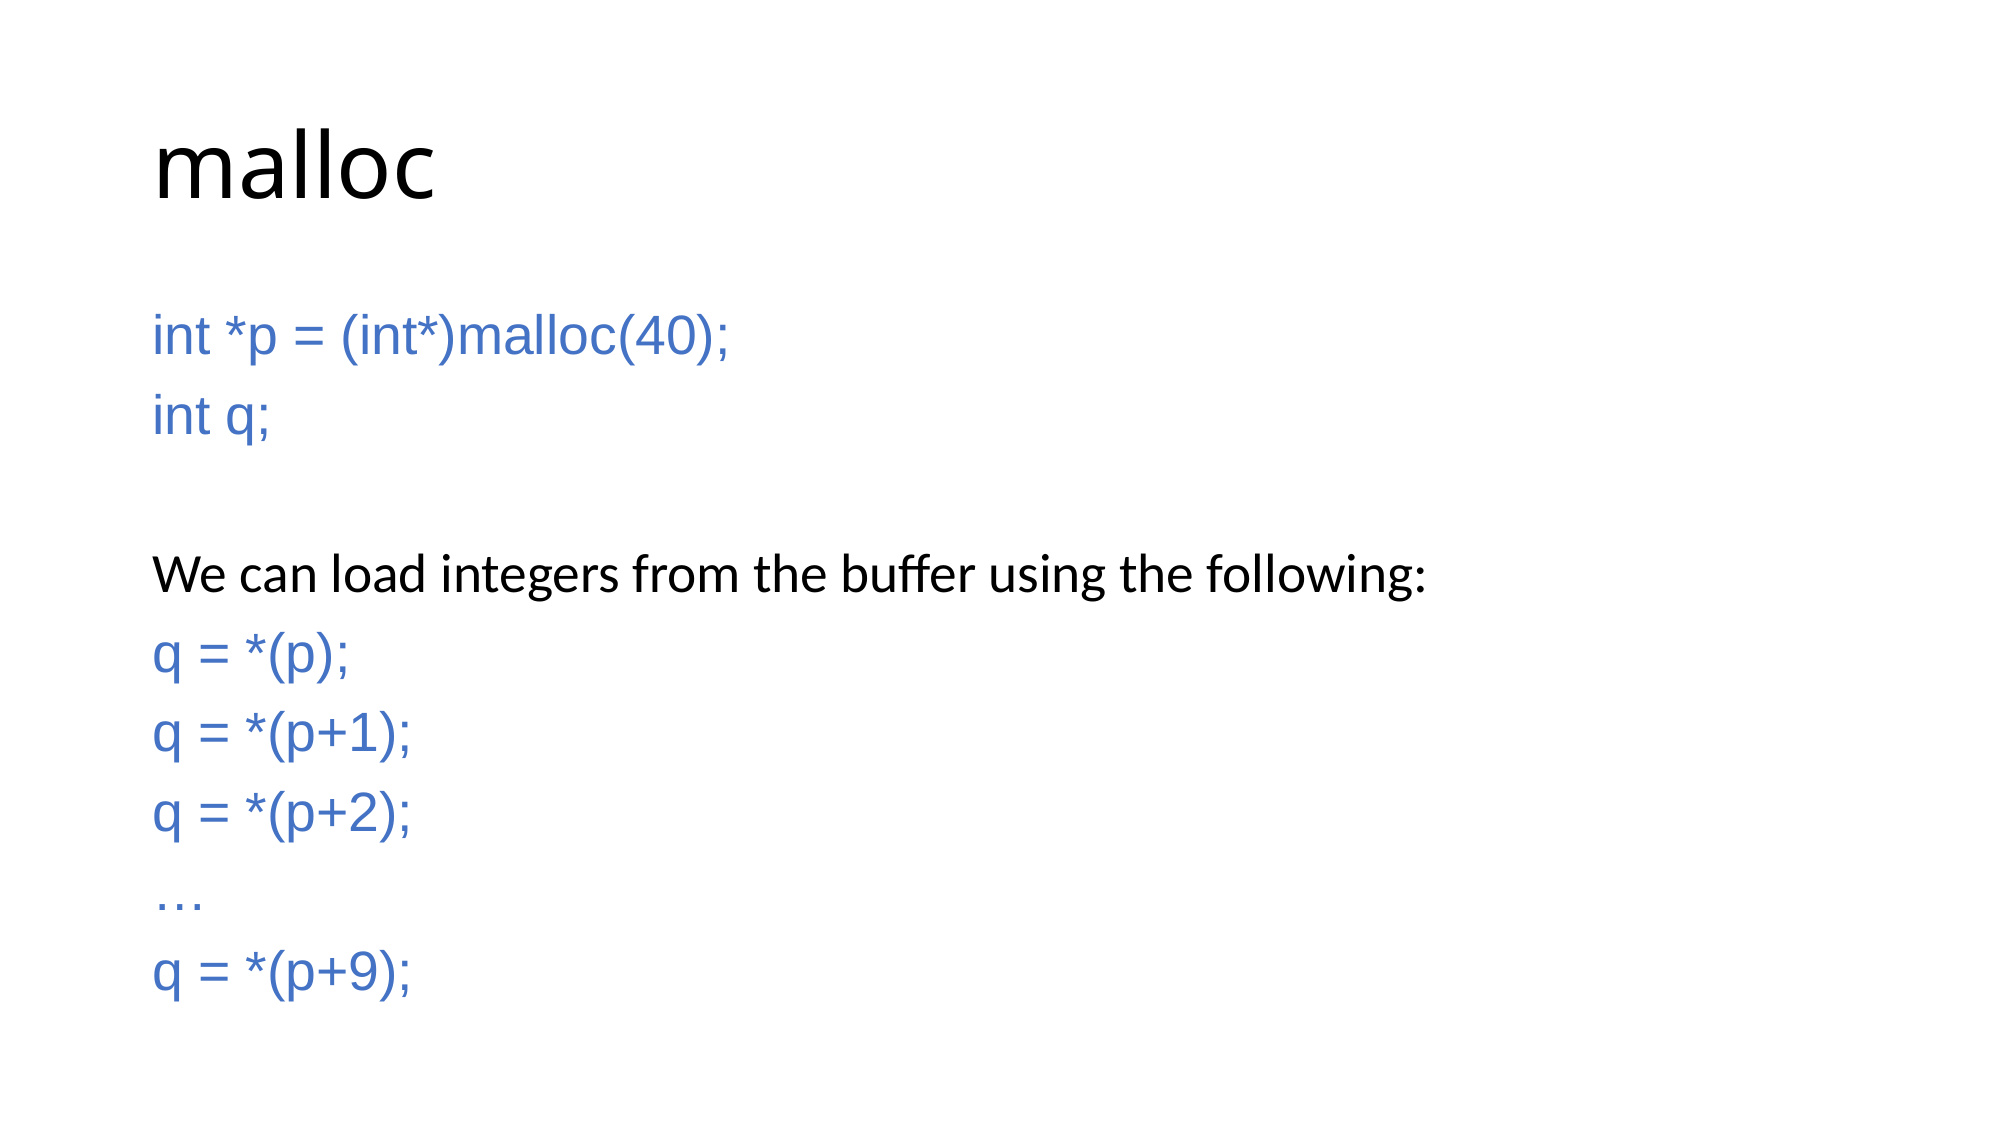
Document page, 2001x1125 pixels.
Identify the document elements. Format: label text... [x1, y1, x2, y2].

title malloc [137, 59, 1863, 278]
list int *p = (int*)malloc(40); int q; We can load integers from the buffer using the following: q = *(p); q = *(p+1); q = *(p+2); … q = *(p+9); [137, 299, 1863, 1014]
